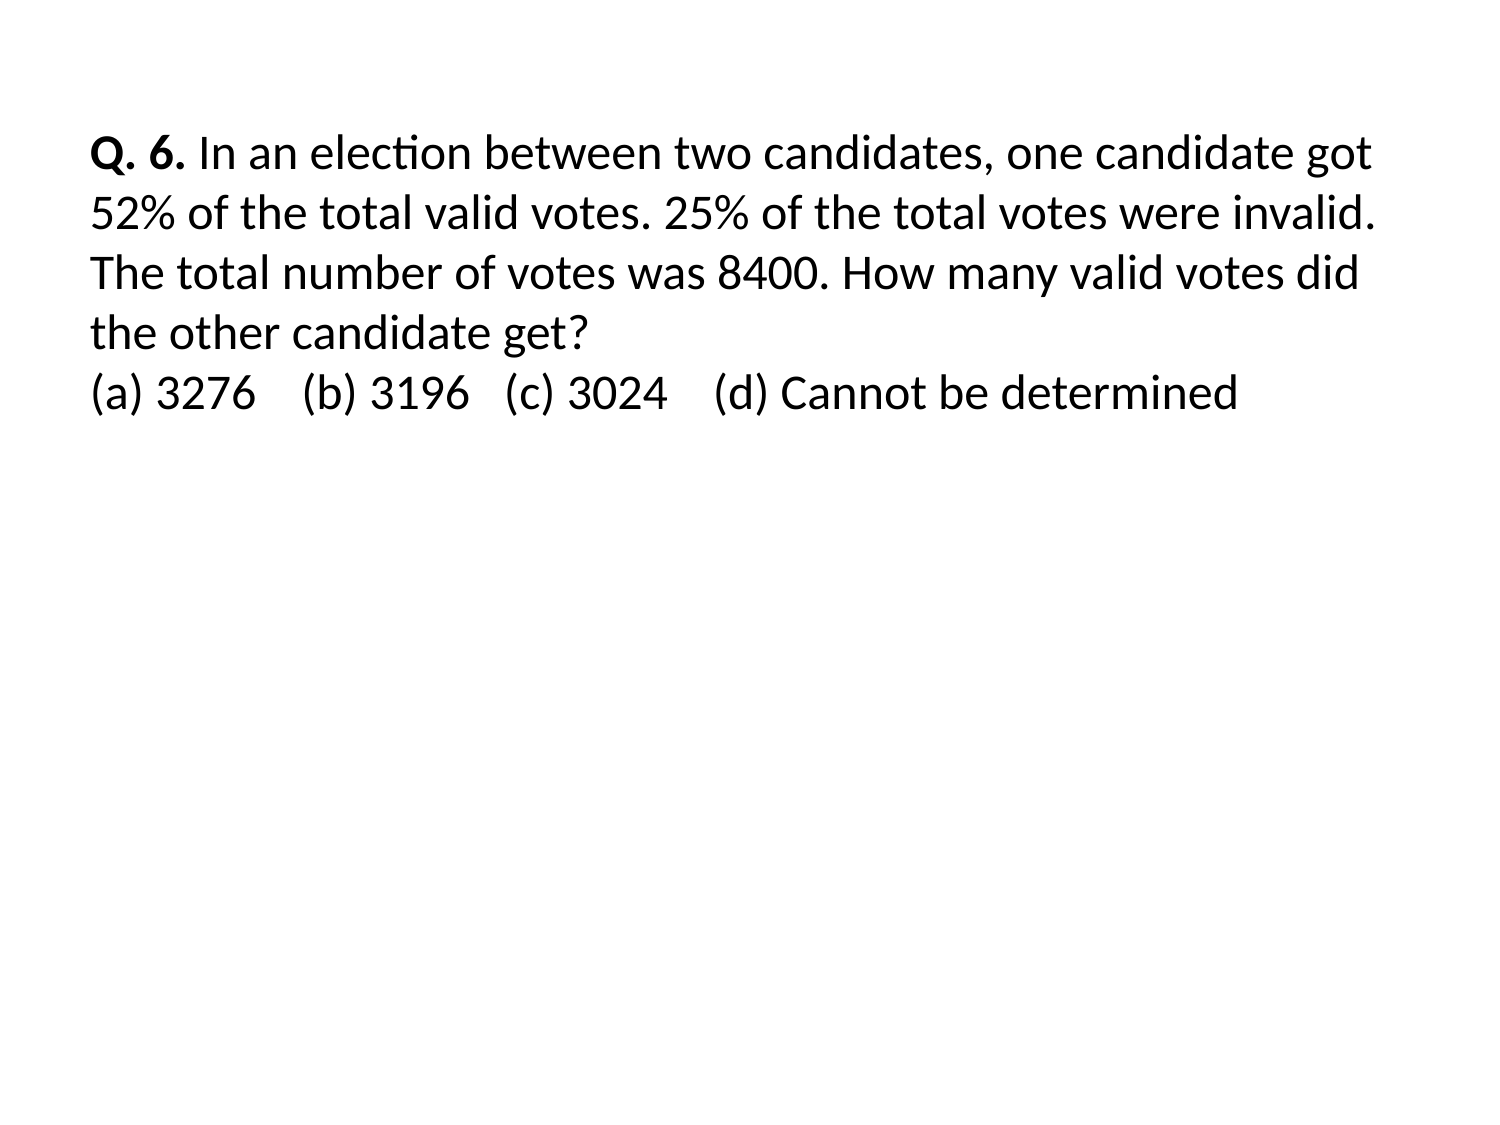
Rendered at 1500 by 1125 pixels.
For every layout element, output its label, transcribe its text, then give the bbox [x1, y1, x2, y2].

text_box Q. 6. In an election between two candidates, one candidate got 52% of the total valid votes. 25% of the total votes were invalid. The total number of votes was 8400. How many valid votes did the other candidate get? (a) 3276 (b) 3196 (c) 3024 (d) Cannot be determined [74, 112, 1425, 428]
